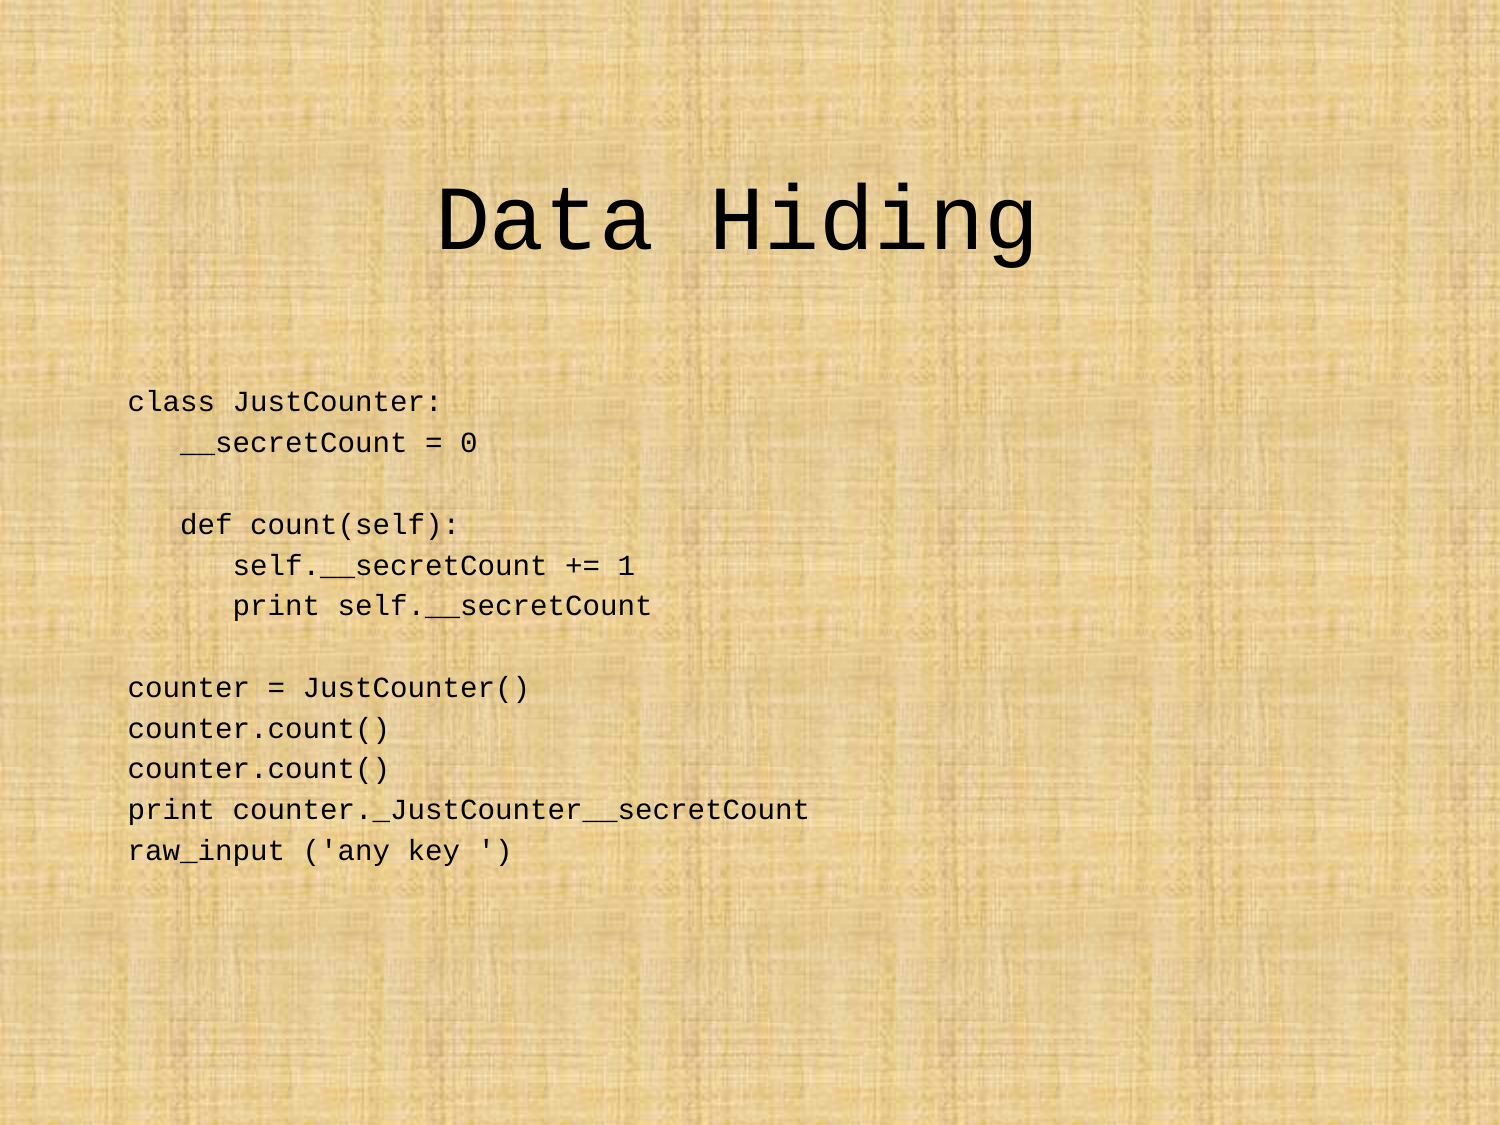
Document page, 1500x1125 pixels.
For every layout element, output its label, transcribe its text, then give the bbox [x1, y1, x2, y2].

picture [0, 0, 1500, 1125]
subtitle class JustCounter: __secretCount = 0 def count(self): self.__secretCount += 1 print self.__secretCount counter = JustCounter() counter.count() counter.count() print counter._JustCounter__secretCount raw_input ('any key ') [112, 375, 1388, 963]
title Data Hiding [99, 137, 1375, 288]
